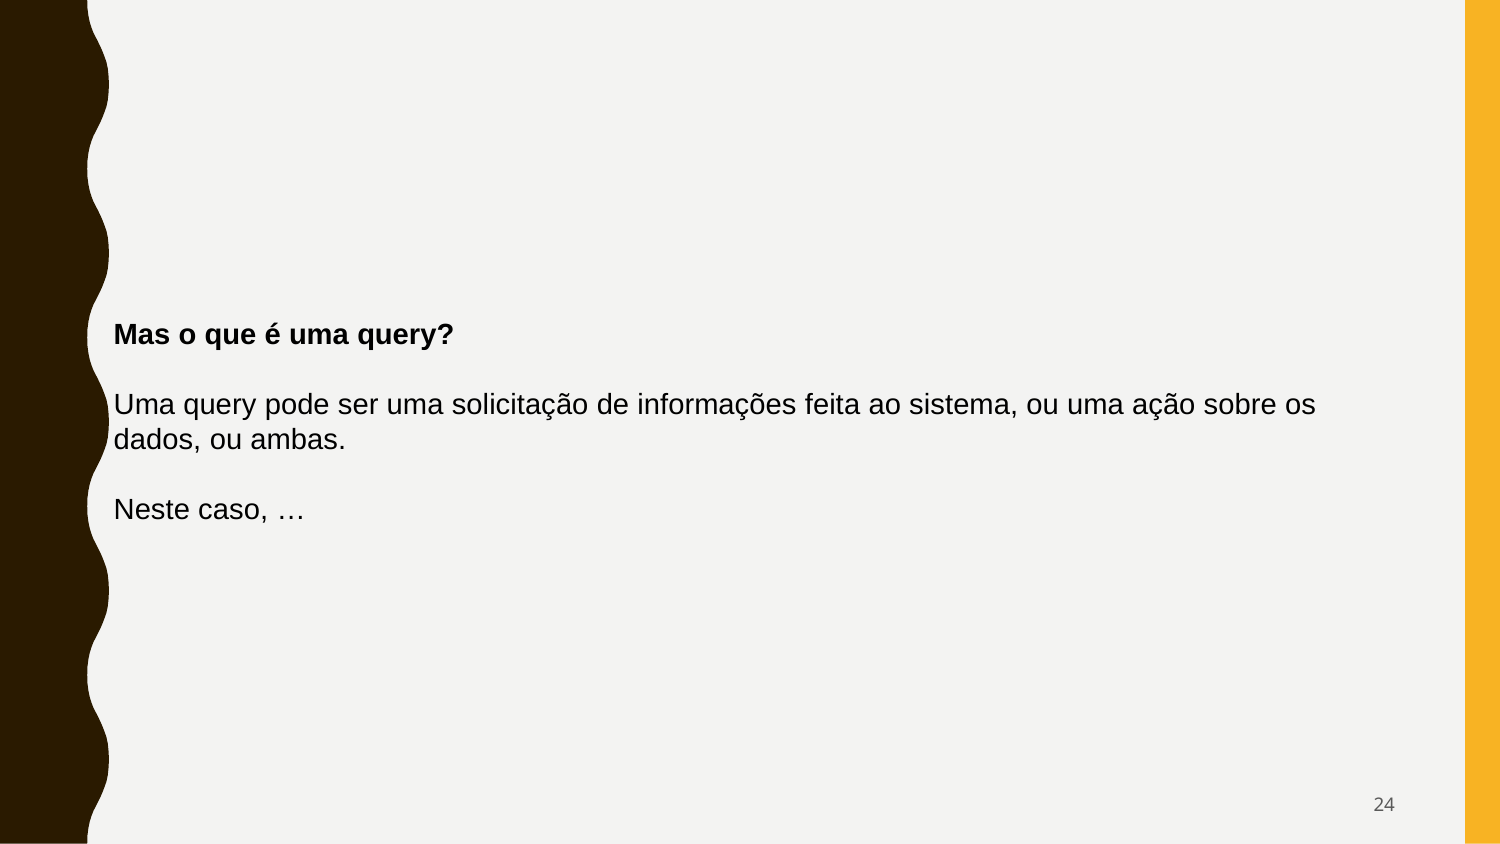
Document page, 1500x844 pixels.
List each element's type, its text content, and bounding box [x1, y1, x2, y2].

slide_number 24 [1059, 784, 1407, 827]
text_box Mas o que é uma query? Uma query pode ser uma solicitação de informações feita ao sistema, ou uma ação sobre os dados, ou ambas. Neste caso, … [98, 300, 1402, 611]
